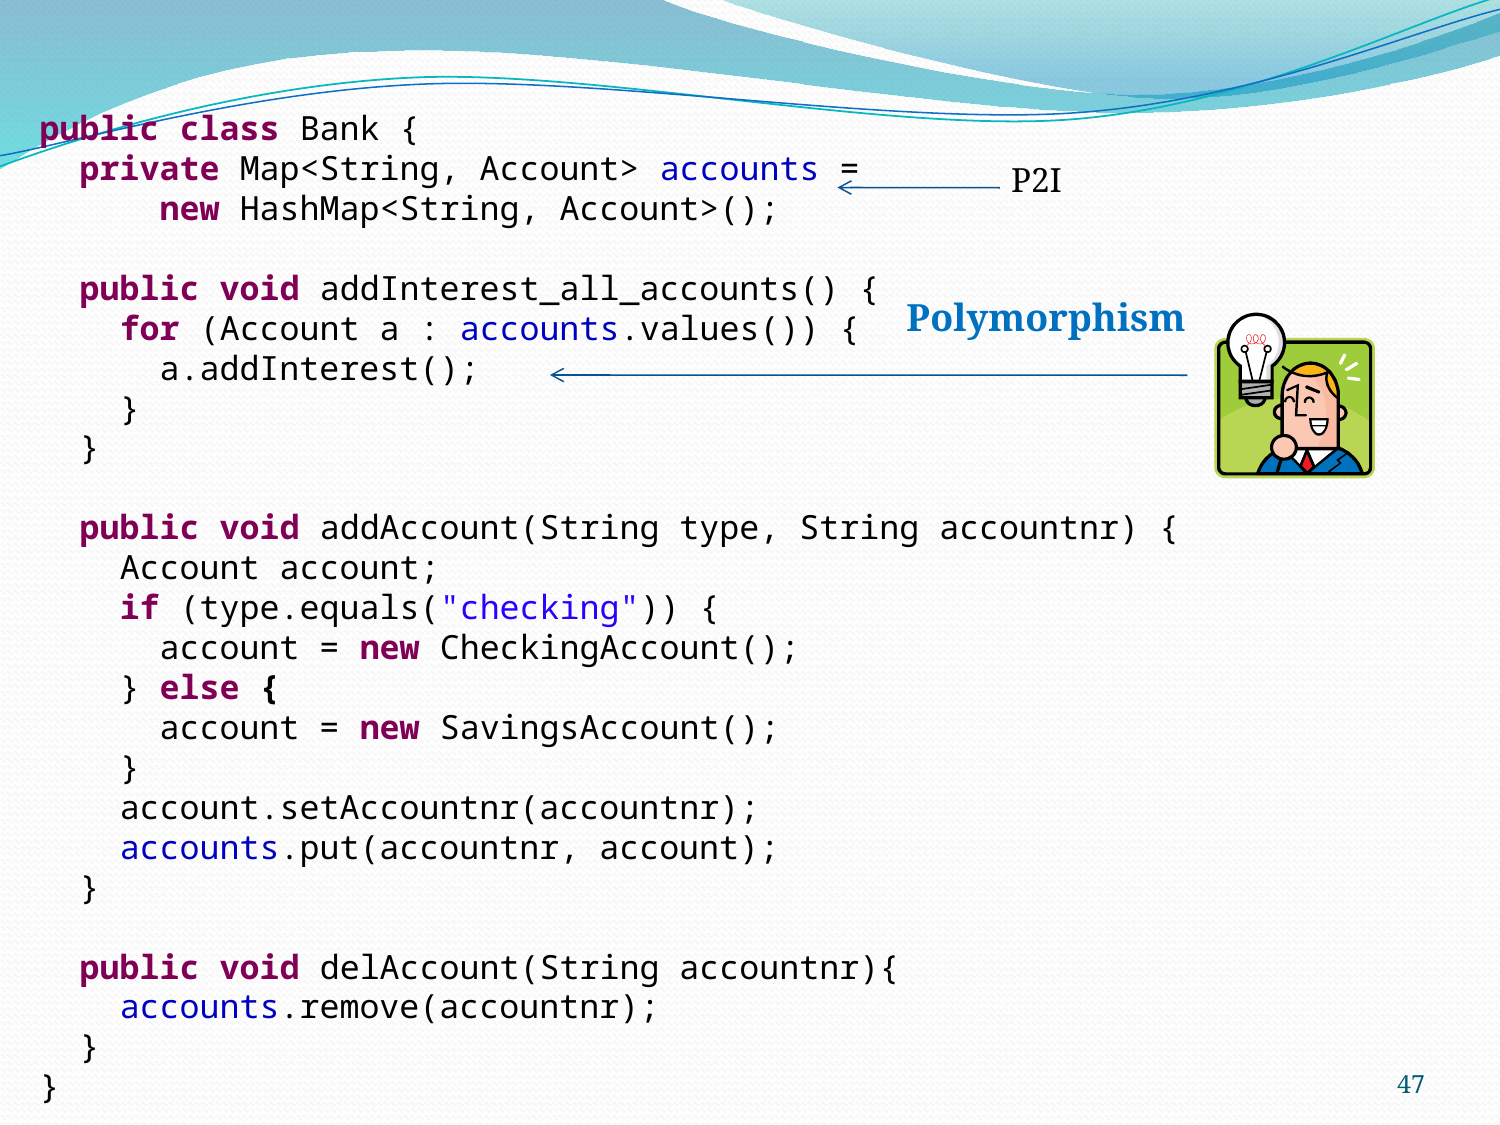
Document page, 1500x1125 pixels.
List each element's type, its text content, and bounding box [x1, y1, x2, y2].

text_box public class Bank { private Map<String, Account> accounts = new HashMap<String, Account>(); public void addInterest_all_accounts() { for (Account a : accounts.values()) { a.addInterest(); } } public void addAccount(String type, String accountnr) { Account account; if (type.equals("checking")) { account = new CheckingAccount(); } else { account = new SavingsAccount(); } account.setAccountnr(accountnr); accounts.put(accountnr, account); } public void delAccount(String accountnr){ accounts.remove(accountnr); } } [24, 100, 1444, 1113]
text_box Polymorphism [891, 286, 1201, 347]
slide_number 47 [1299, 1042, 1425, 1103]
text_box P2I [996, 151, 1077, 207]
picture [1214, 312, 1376, 479]
